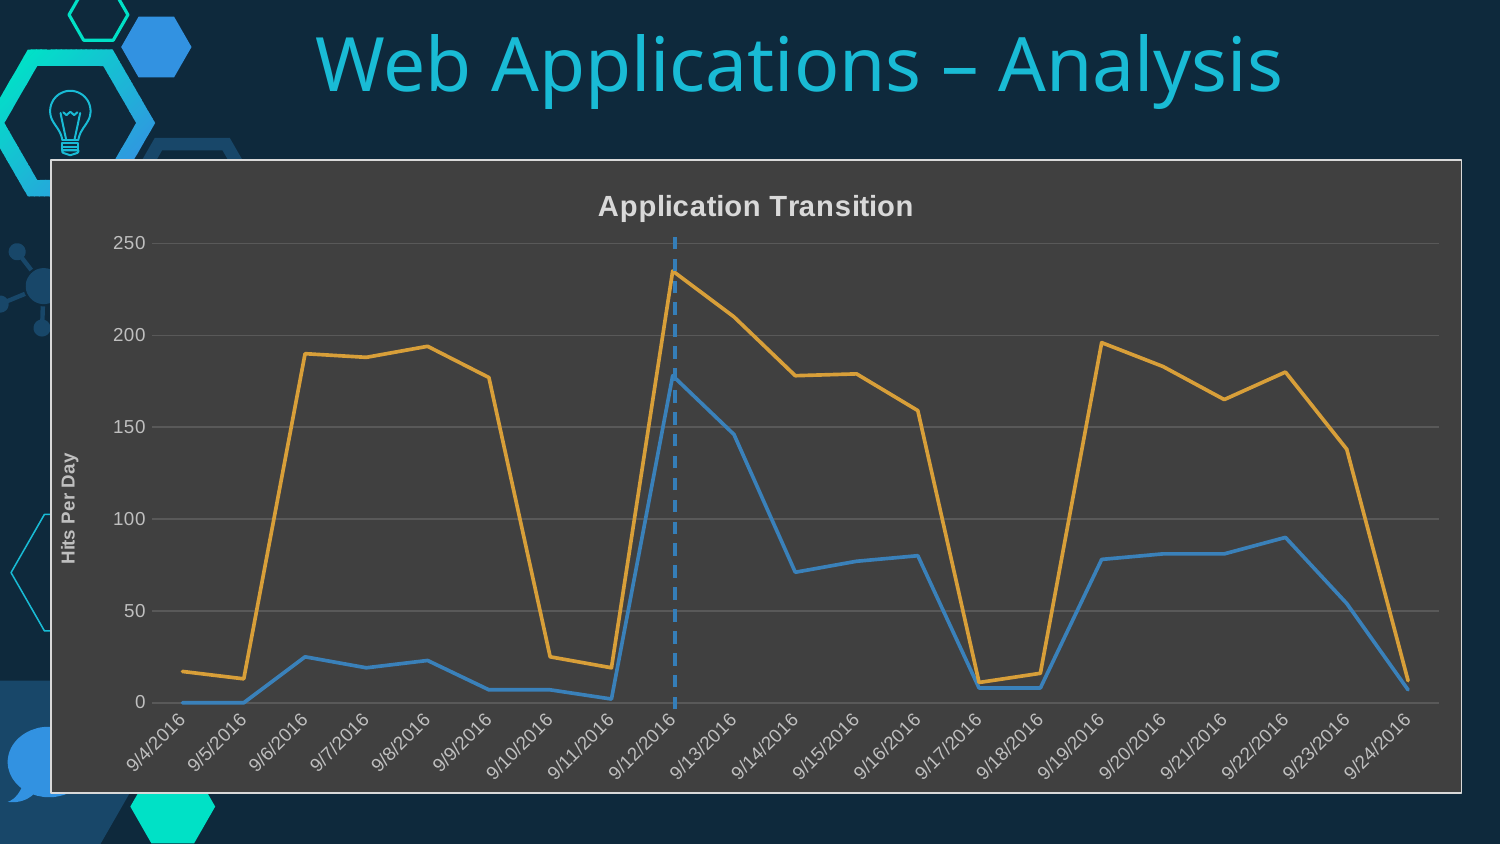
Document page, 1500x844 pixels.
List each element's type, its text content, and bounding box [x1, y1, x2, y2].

title Web Applications – Analysis [300, 0, 1500, 122]
chart [49, 159, 1463, 794]
